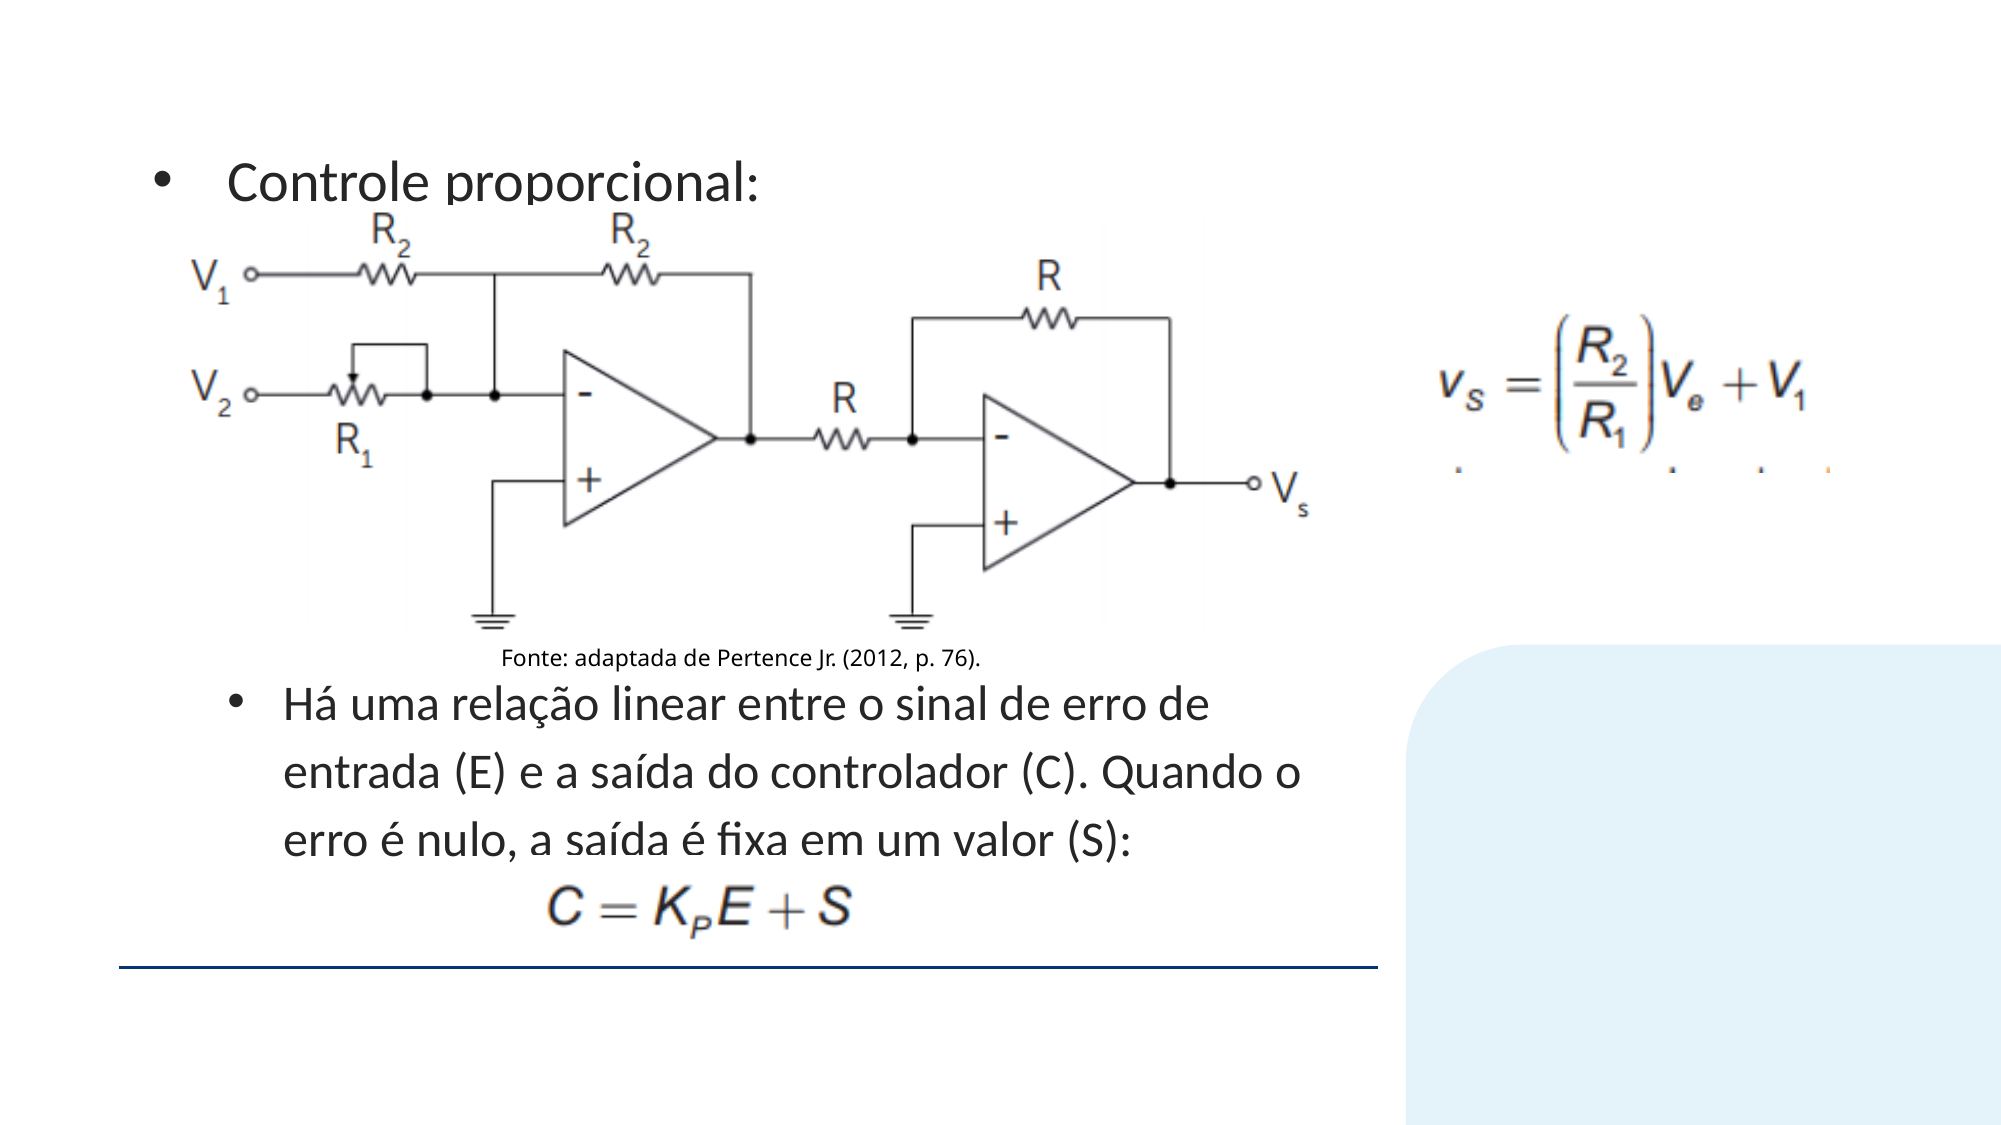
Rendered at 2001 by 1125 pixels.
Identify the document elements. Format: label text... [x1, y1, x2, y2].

picture [1425, 291, 1830, 473]
picture [184, 205, 1332, 656]
picture [530, 855, 866, 956]
text_box Fonte: adaptada de Pertence Jr. (2012, p. 76). [486, 636, 1564, 707]
list Controle proporcional: Há uma relação linear entre o sinal de erro de entrada (E) e a saída do controlador (C). Quando o erro é nulo, a saída é fixa em um valor (S): [137, 125, 1379, 932]
